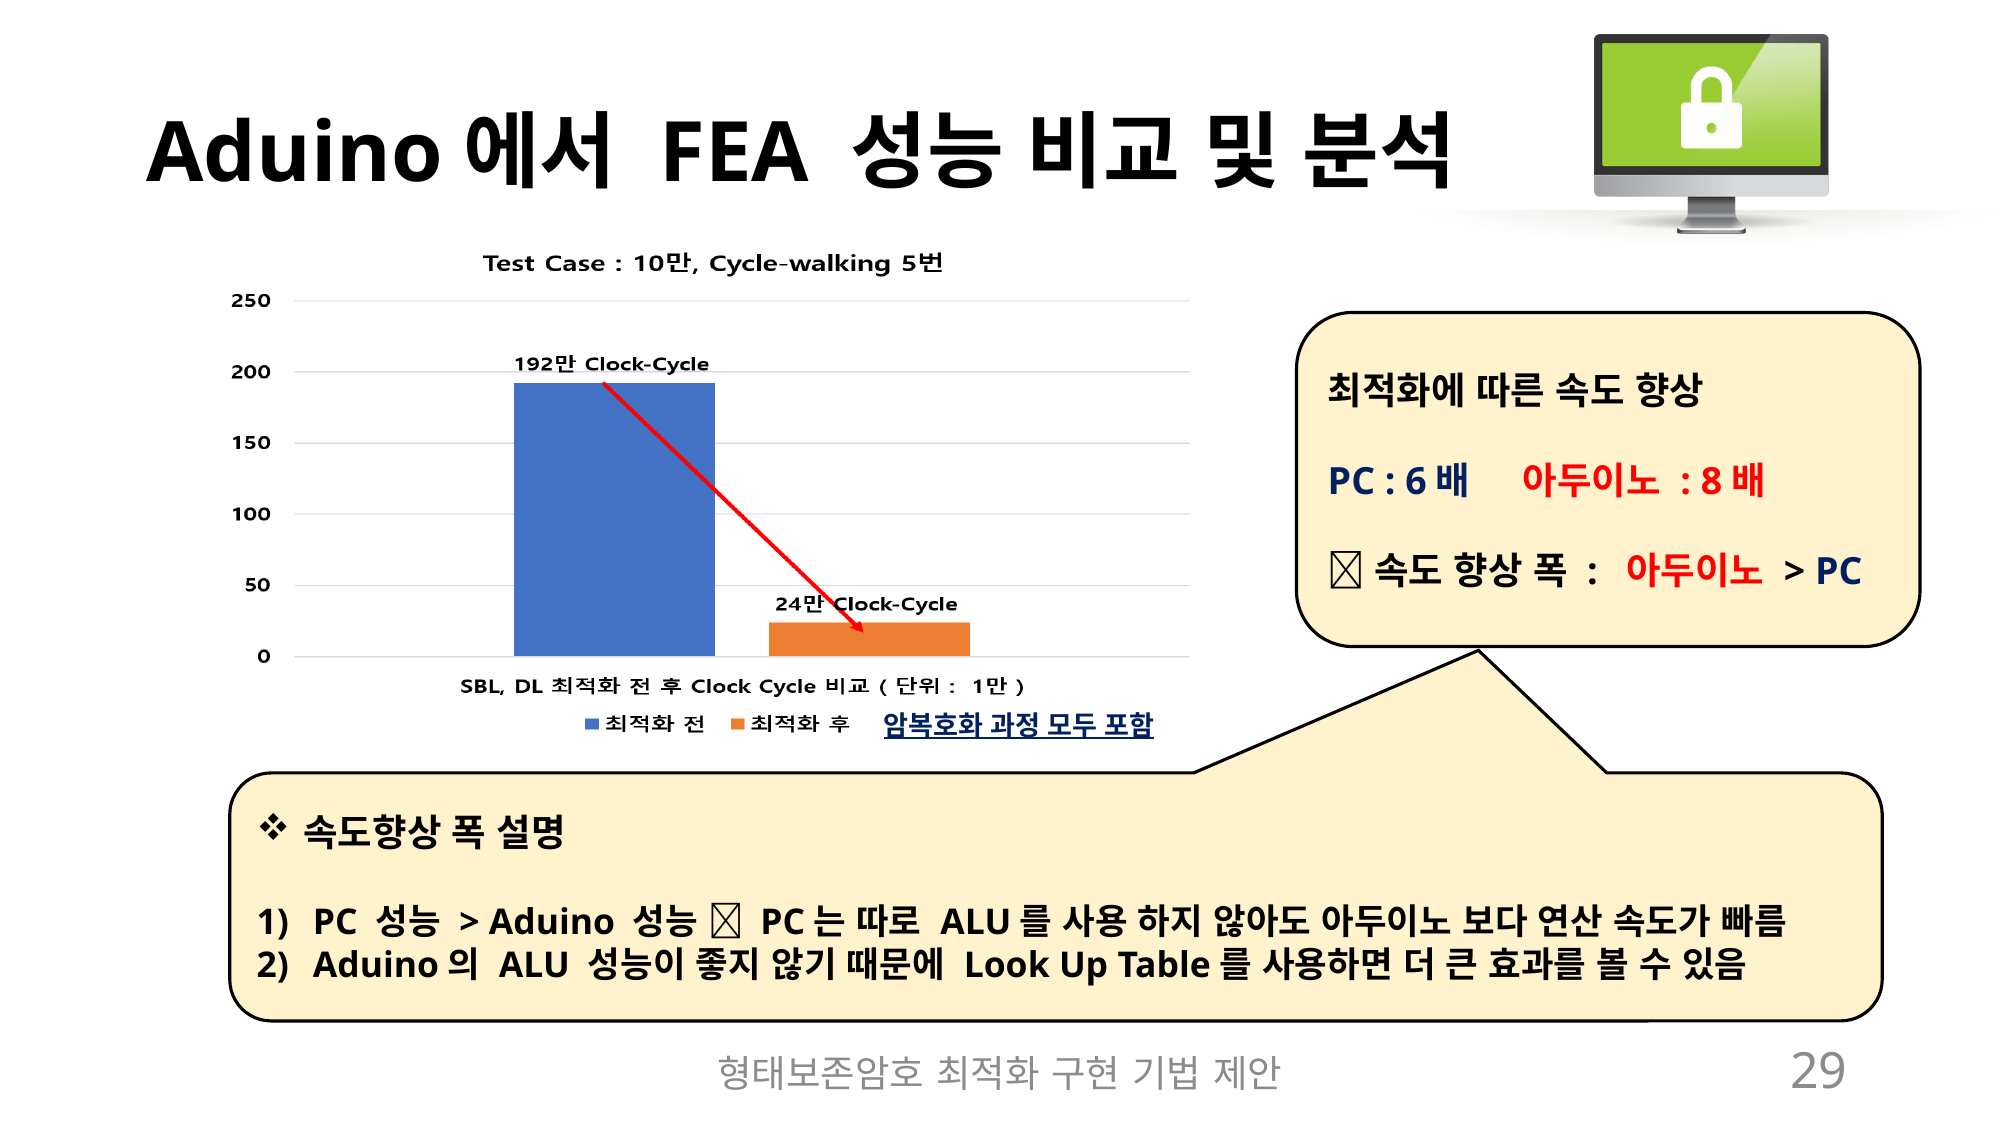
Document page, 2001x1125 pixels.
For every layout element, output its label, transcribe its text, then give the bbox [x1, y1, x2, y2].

text_box 속도향상 폭 설명 PC 성능 > Aduino 성능  PC는 따로 ALU를 사용 하지 않아도 아두이노 보다 연산 속도가 빠름 Aduino의 ALU 성능이 좋지 않기 때문에 Look Up Table를 사용하면 더 큰 효과를 볼 수 있음 [228, 649, 1884, 1022]
list [136, 250, 1883, 1057]
text_box 최적화에 따른 속도 향상 PC : 6배 아두이노 : 8배 속도 향상 폭 : 아두이노 > PC [1295, 311, 1922, 648]
footer 형태보존암호 최적화 구현 기법 제안 [662, 1042, 1338, 1103]
title Aduino에서 FEA 성능 비교 및 분석 [131, 59, 1857, 250]
picture [1412, 0, 2001, 278]
picture [199, 228, 1222, 755]
slide_number 29 [1412, 1042, 1863, 1103]
